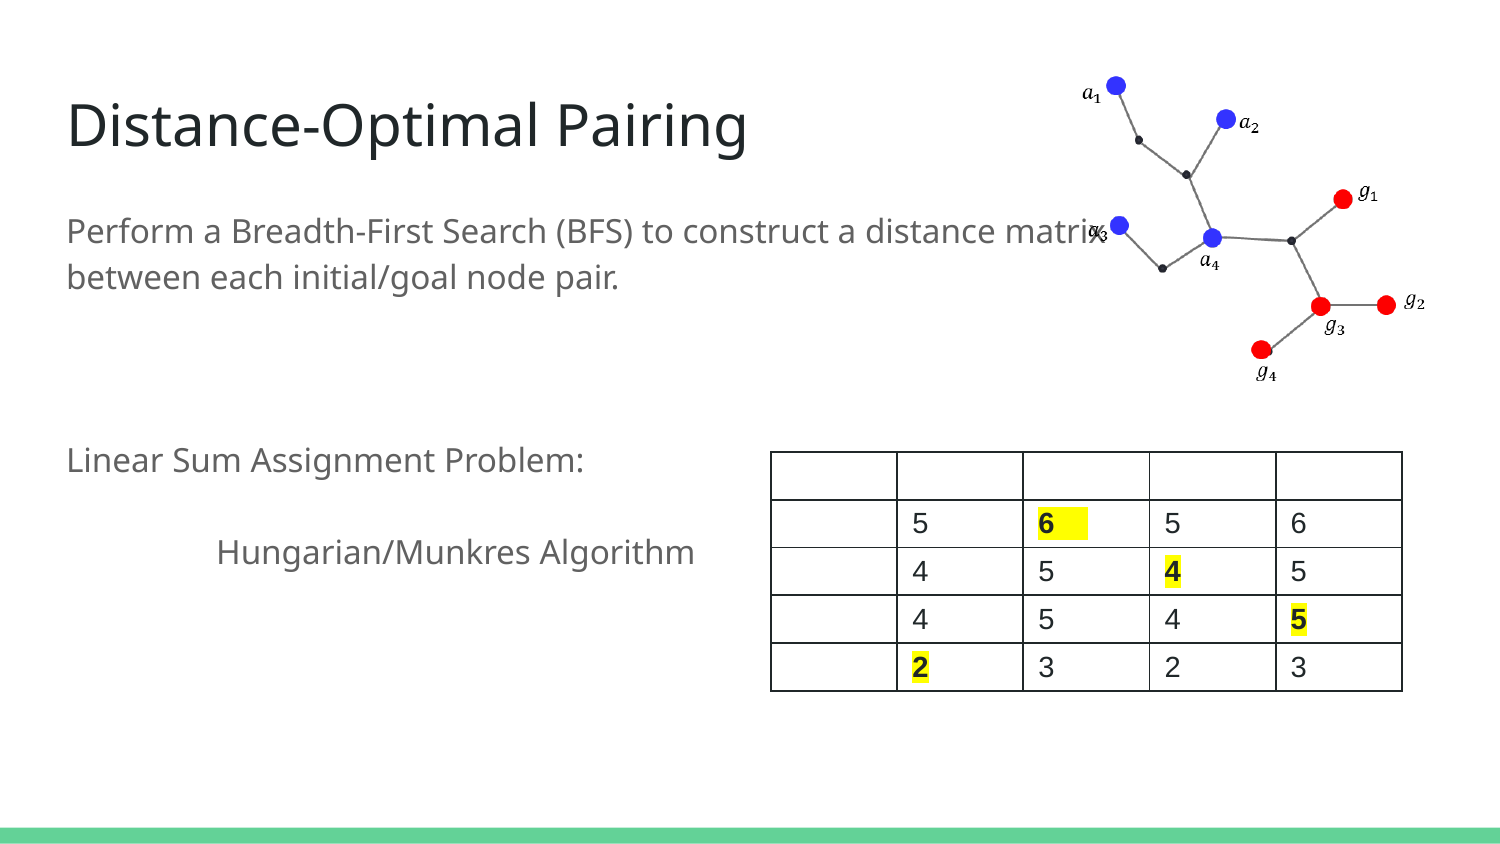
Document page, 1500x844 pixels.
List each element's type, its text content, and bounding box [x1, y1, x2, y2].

list Perform a Breadth-First Search (BFS) to construct a distance matrix between each initial/goal node pair. Linear Sum Assignment Problem: Hungarian/Munkres Algorithm [51, 189, 1142, 724]
title Distance-Optimal Pairing [51, 72, 1056, 167]
picture [1057, 72, 1450, 414]
